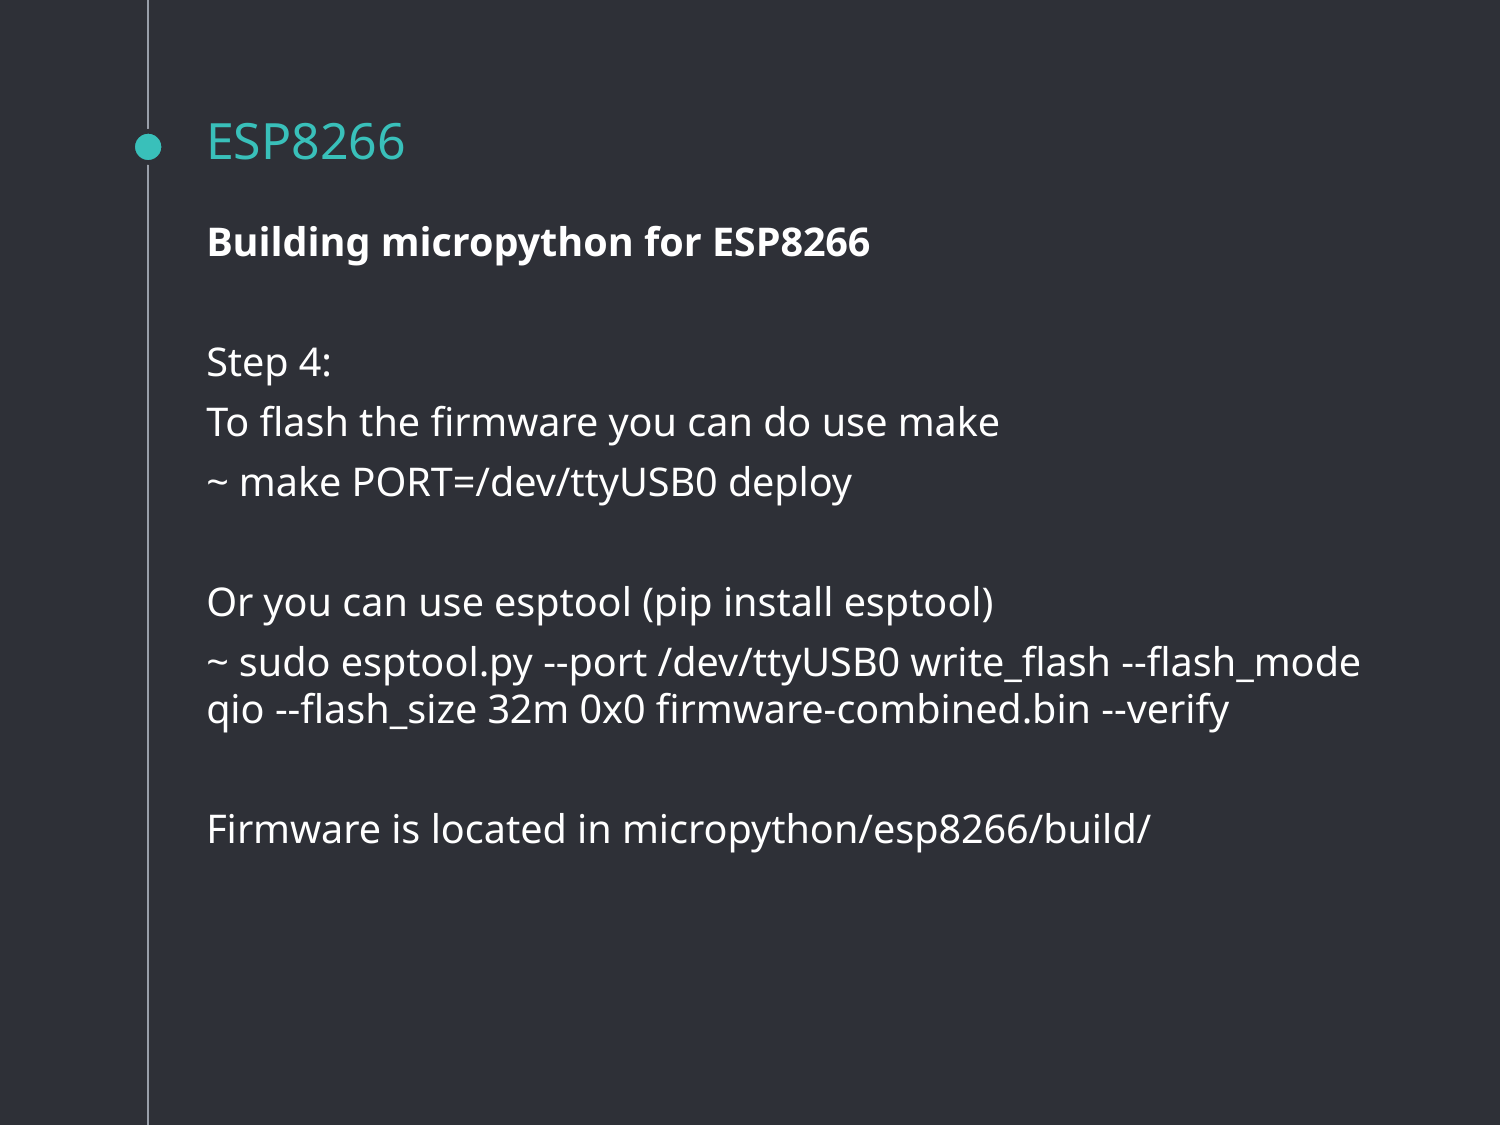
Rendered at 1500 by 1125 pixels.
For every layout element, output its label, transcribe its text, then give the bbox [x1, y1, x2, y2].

text_box Building micropython for ESP8266 Step 4: To flash the firmware you can do use make ~ make PORT=/dev/ttyUSB0 deploy Or you can use esptool (pip install esptool) ~ sudo esptool.py --port /dev/ttyUSB0 write_flash --flash_mode qio --flash_size 32m 0x0 firmware-combined.bin --verify Firmware is located in micropython/esp8266/build/ [191, 201, 1440, 1058]
title ESP8266 [191, 109, 1317, 185]
